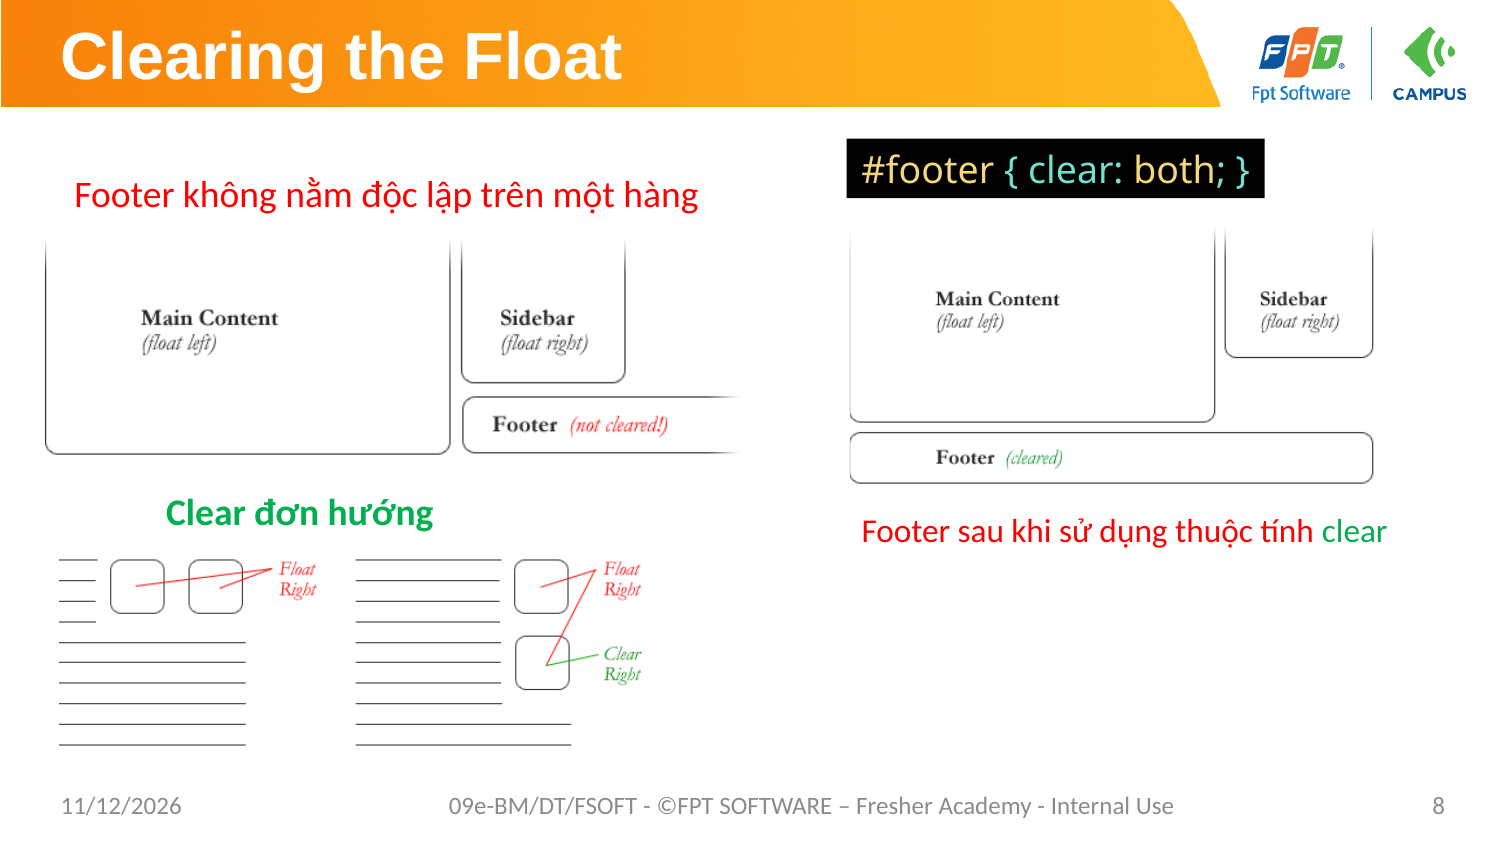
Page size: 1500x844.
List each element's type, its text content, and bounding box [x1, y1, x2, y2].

text_box Clear đơn hướng [151, 494, 449, 527]
slide_number 8 [1350, 782, 1461, 827]
text_box Footer sau khi sử dụng thuộc tính clear [846, 501, 1403, 557]
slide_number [45, 782, 270, 827]
footer 09e-BM/DT/FSOFT - ©FPT SOFTWARE – Fresher Academy - Internal Use [289, 782, 1335, 827]
text_box Footer không nằm độc lập trên một hàng [59, 162, 715, 222]
picture [1, 0, 1499, 844]
title Clearing the Float [45, 0, 1176, 106]
text_box #footer { clear: both; } [846, 138, 1265, 199]
